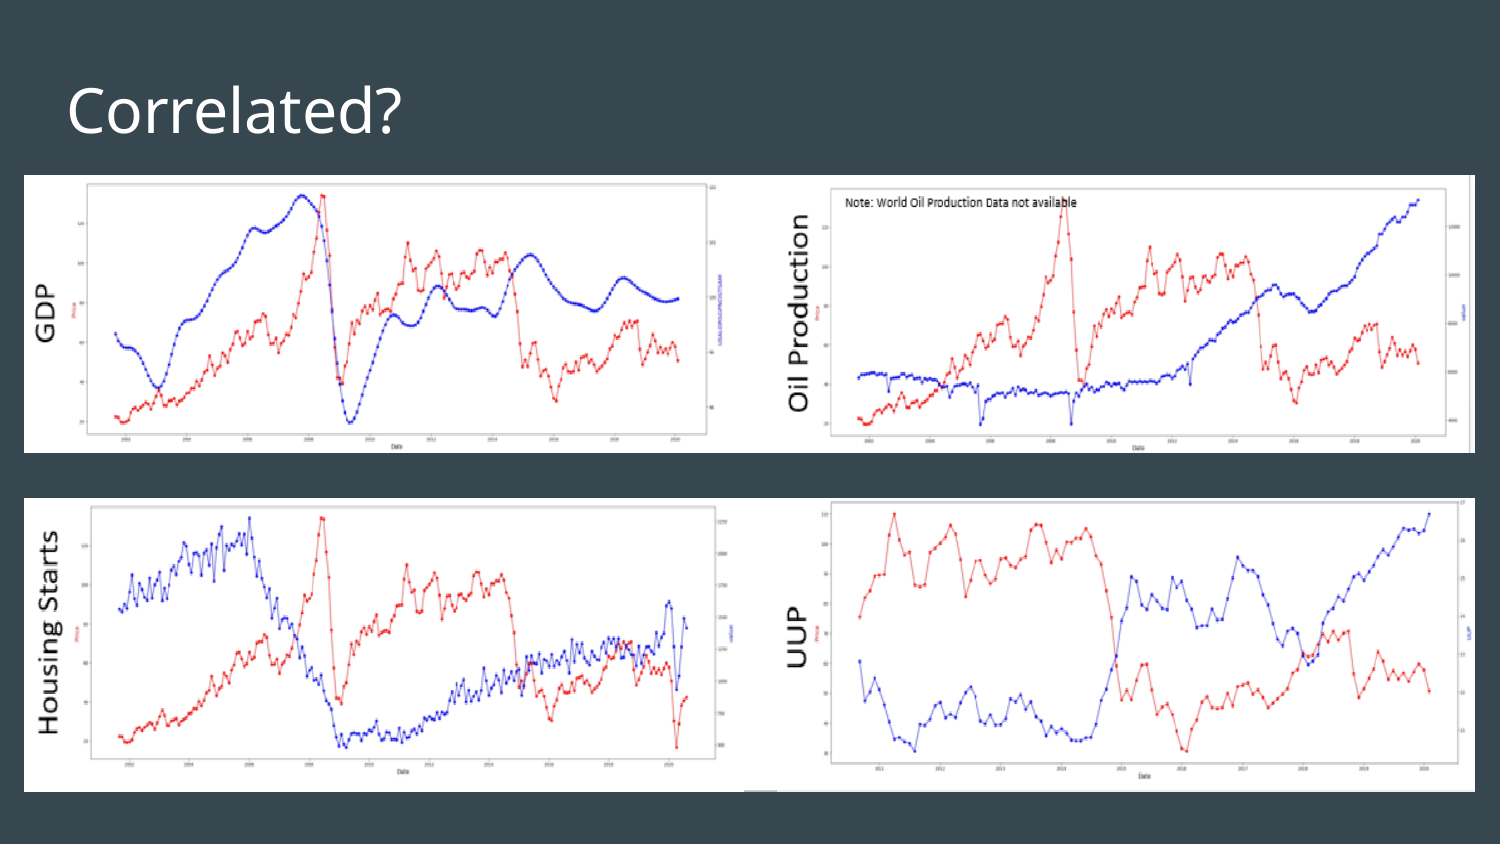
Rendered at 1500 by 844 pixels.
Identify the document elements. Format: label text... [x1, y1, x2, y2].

picture [24, 498, 1476, 792]
picture [24, 175, 1476, 453]
title Correlated? [51, 56, 1449, 151]
